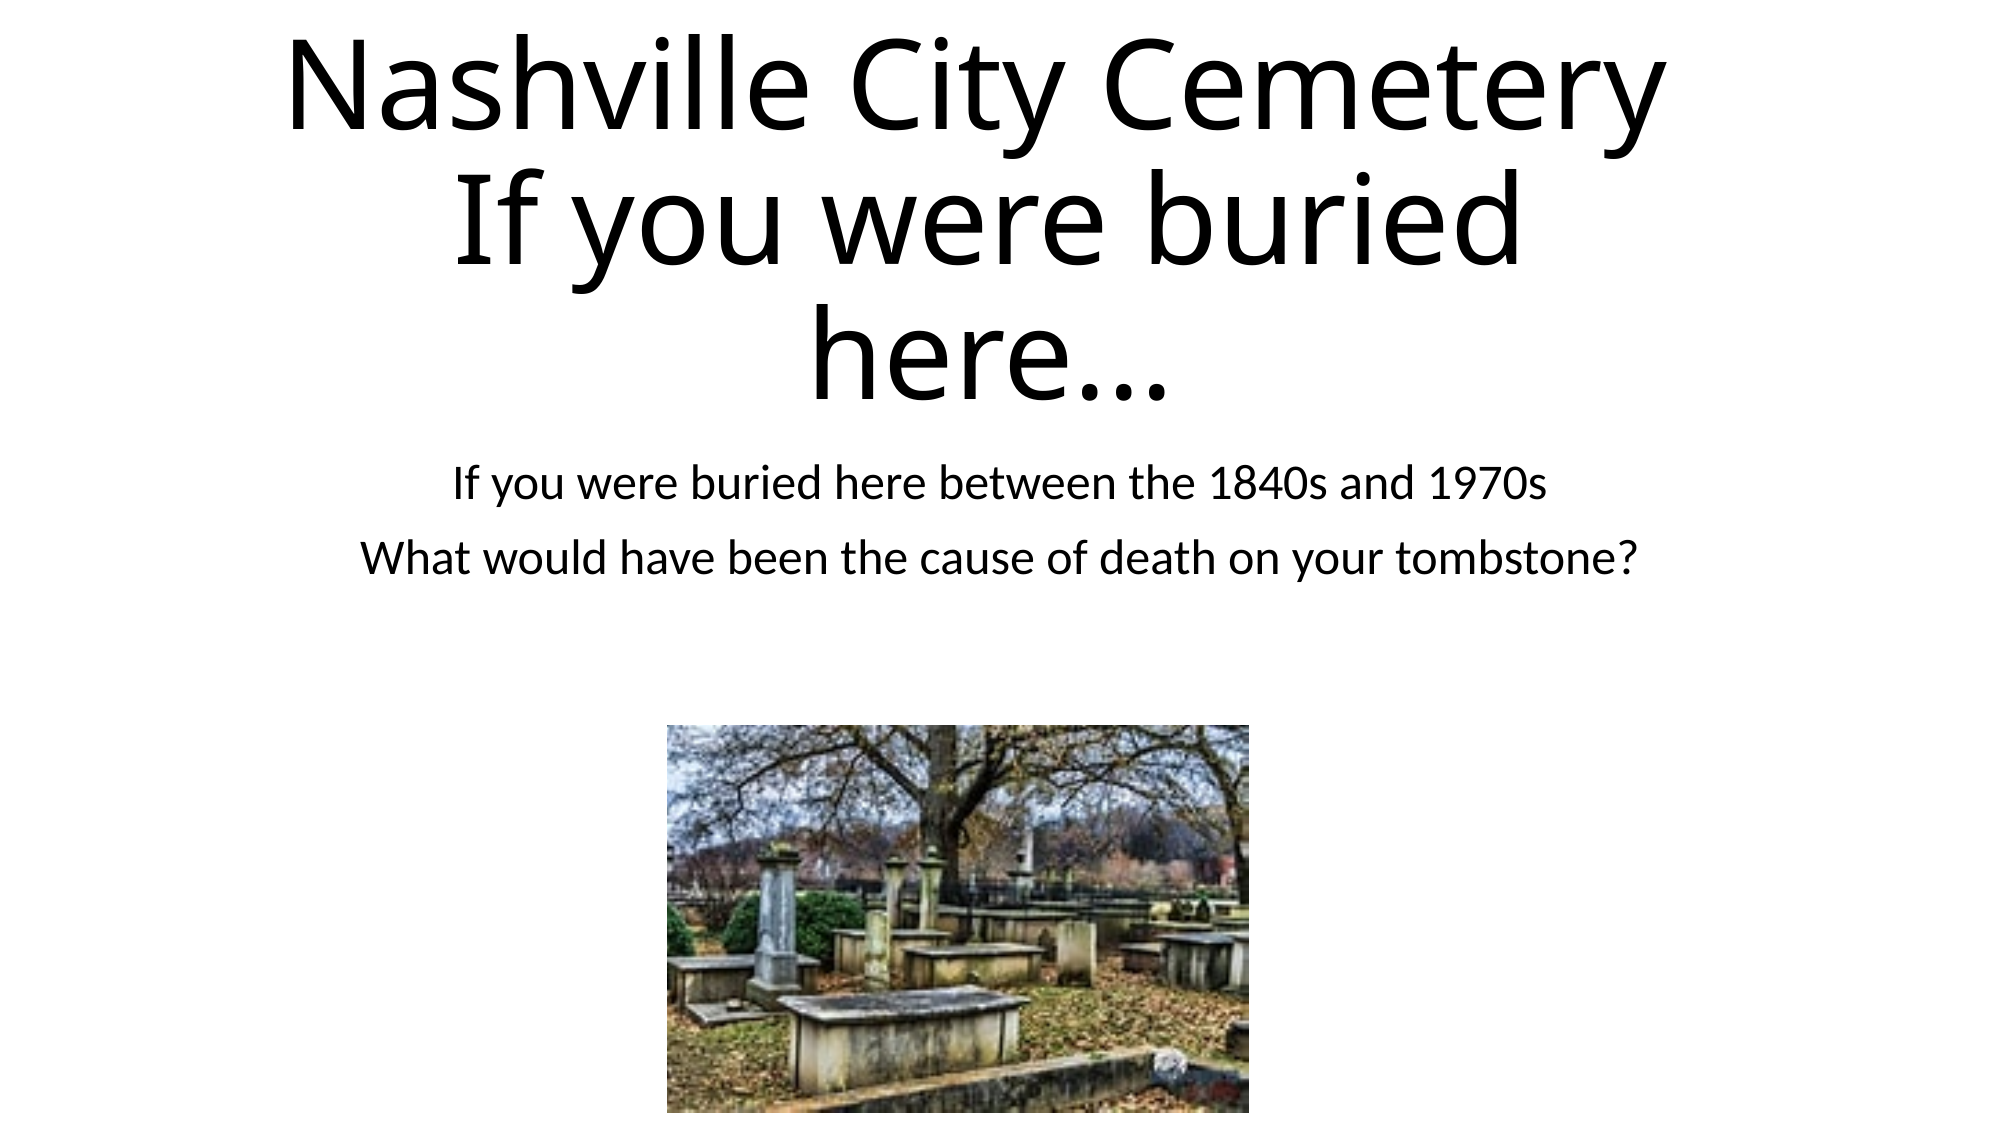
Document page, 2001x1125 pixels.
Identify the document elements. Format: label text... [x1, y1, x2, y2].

title Nashville City Cemetery If you were buried here... [240, 42, 1741, 434]
subtitle If you were buried here between the 1840s and 1970s What would have been the cause of death on your tombstone? [249, 448, 1750, 721]
picture [667, 725, 1249, 1113]
